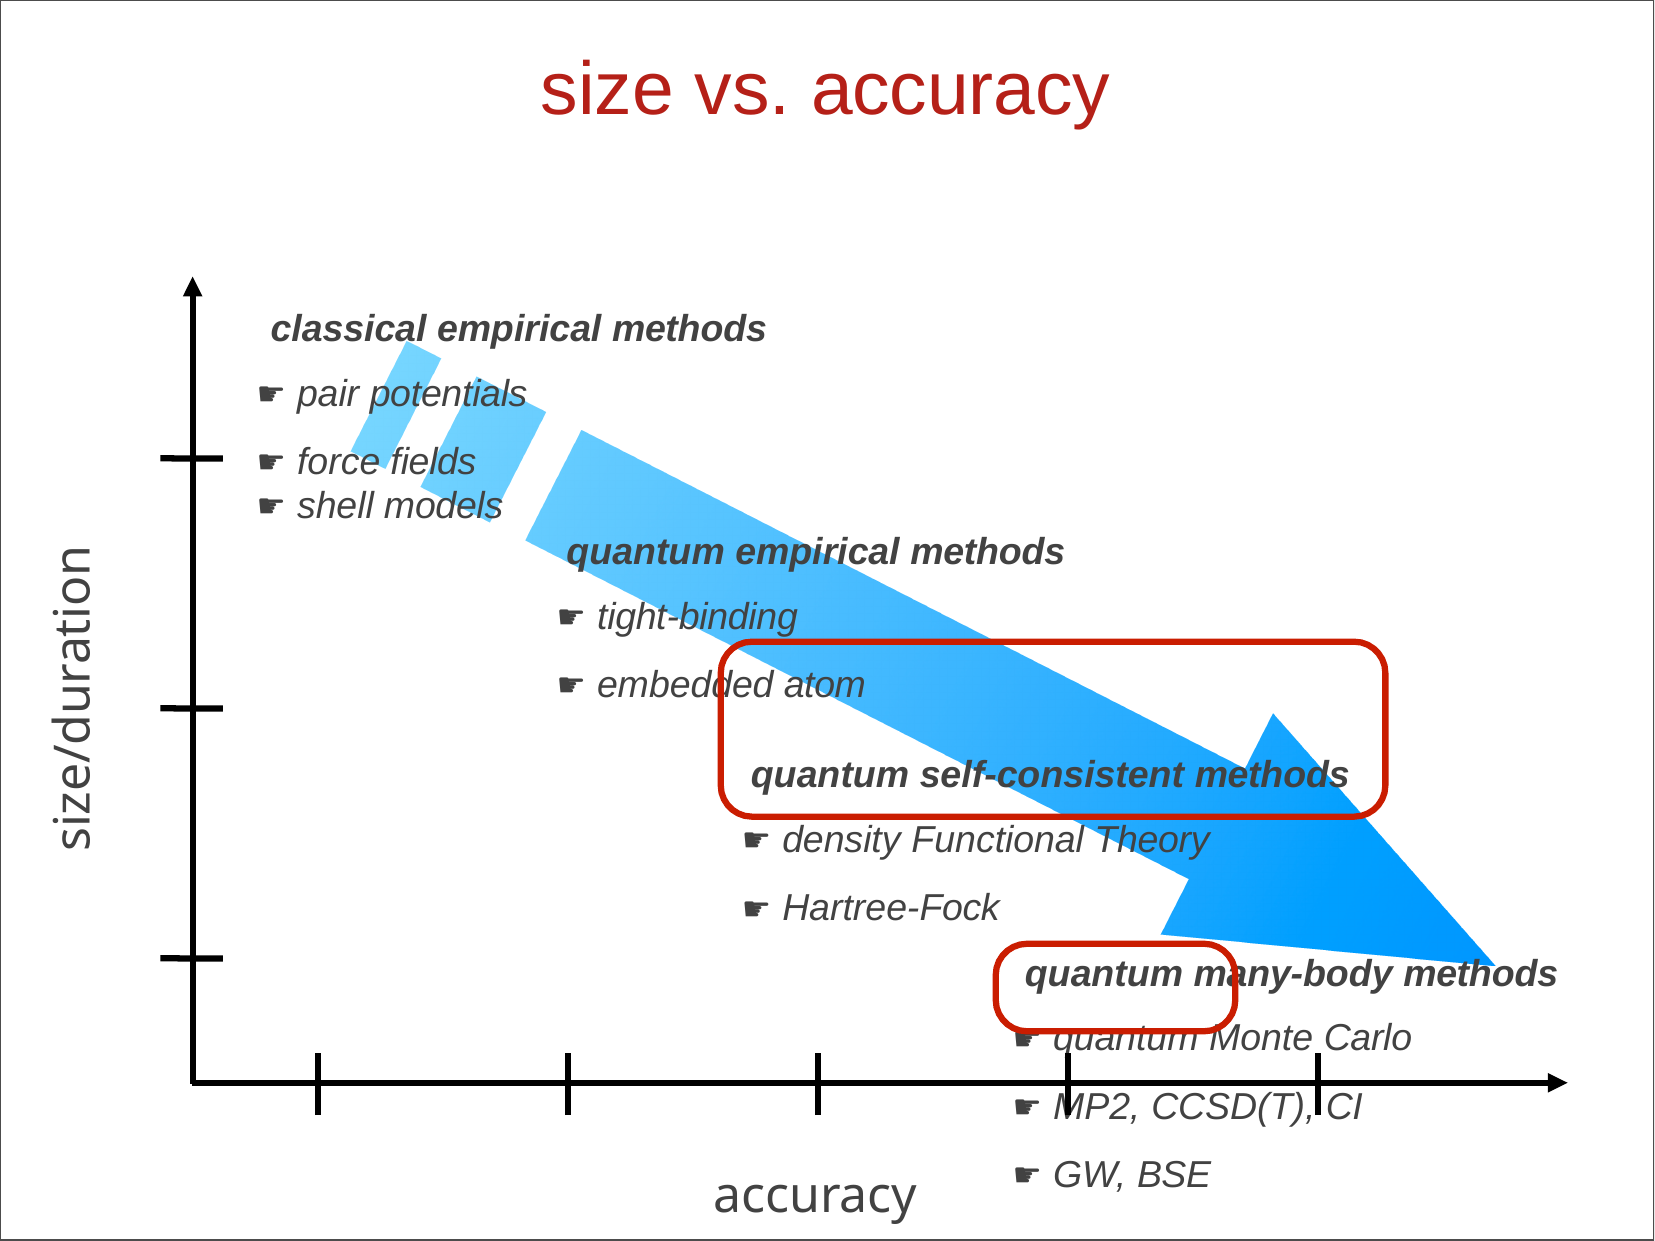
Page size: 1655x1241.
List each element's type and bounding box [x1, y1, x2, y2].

text_box [0, 0, 1654, 1241]
